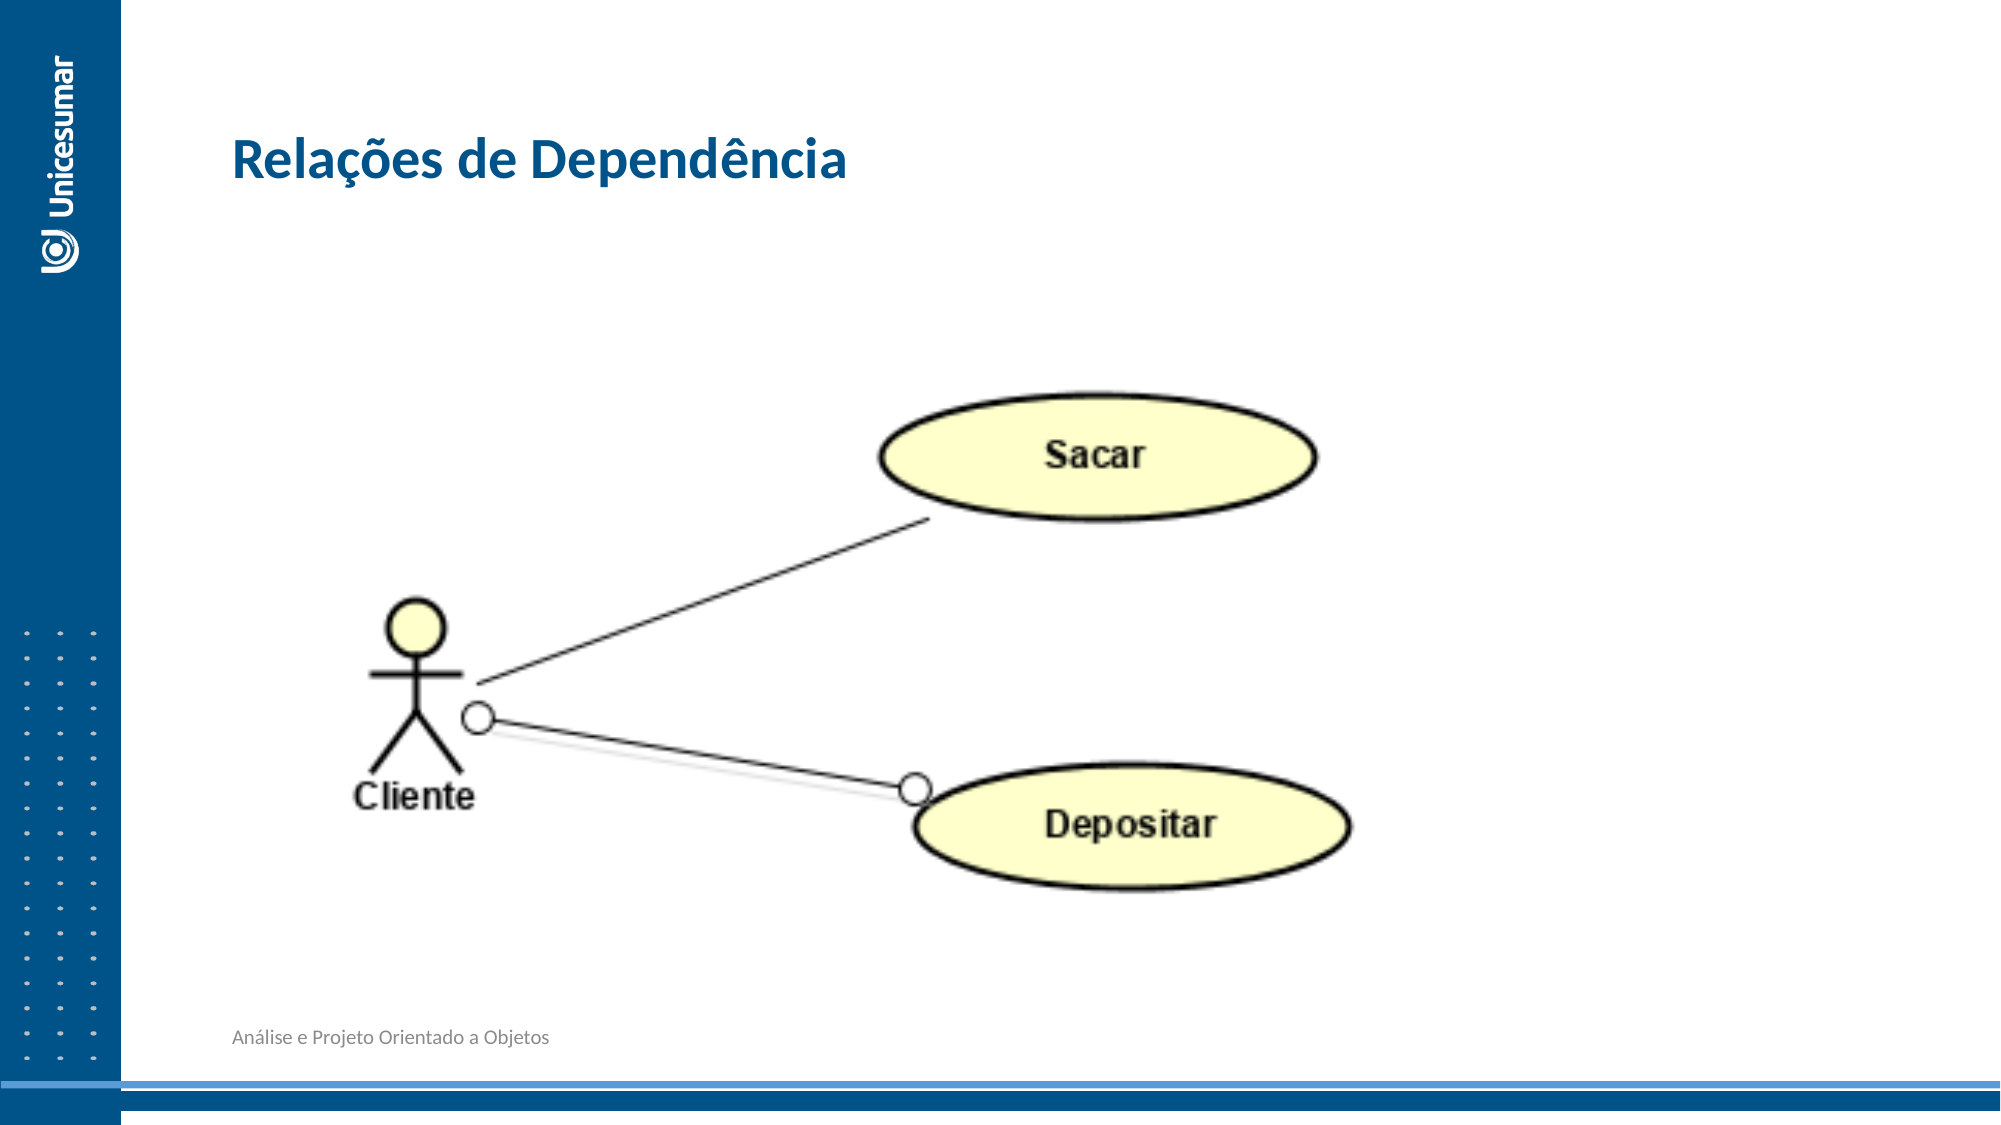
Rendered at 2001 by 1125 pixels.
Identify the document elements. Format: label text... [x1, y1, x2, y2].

picture [24, 631, 111, 1060]
footer Análise e Projeto Orientado a Objetos [217, 1006, 1945, 1066]
picture [298, 289, 1442, 944]
list Relações de Dependência [217, 81, 1945, 237]
picture [42, 56, 79, 273]
